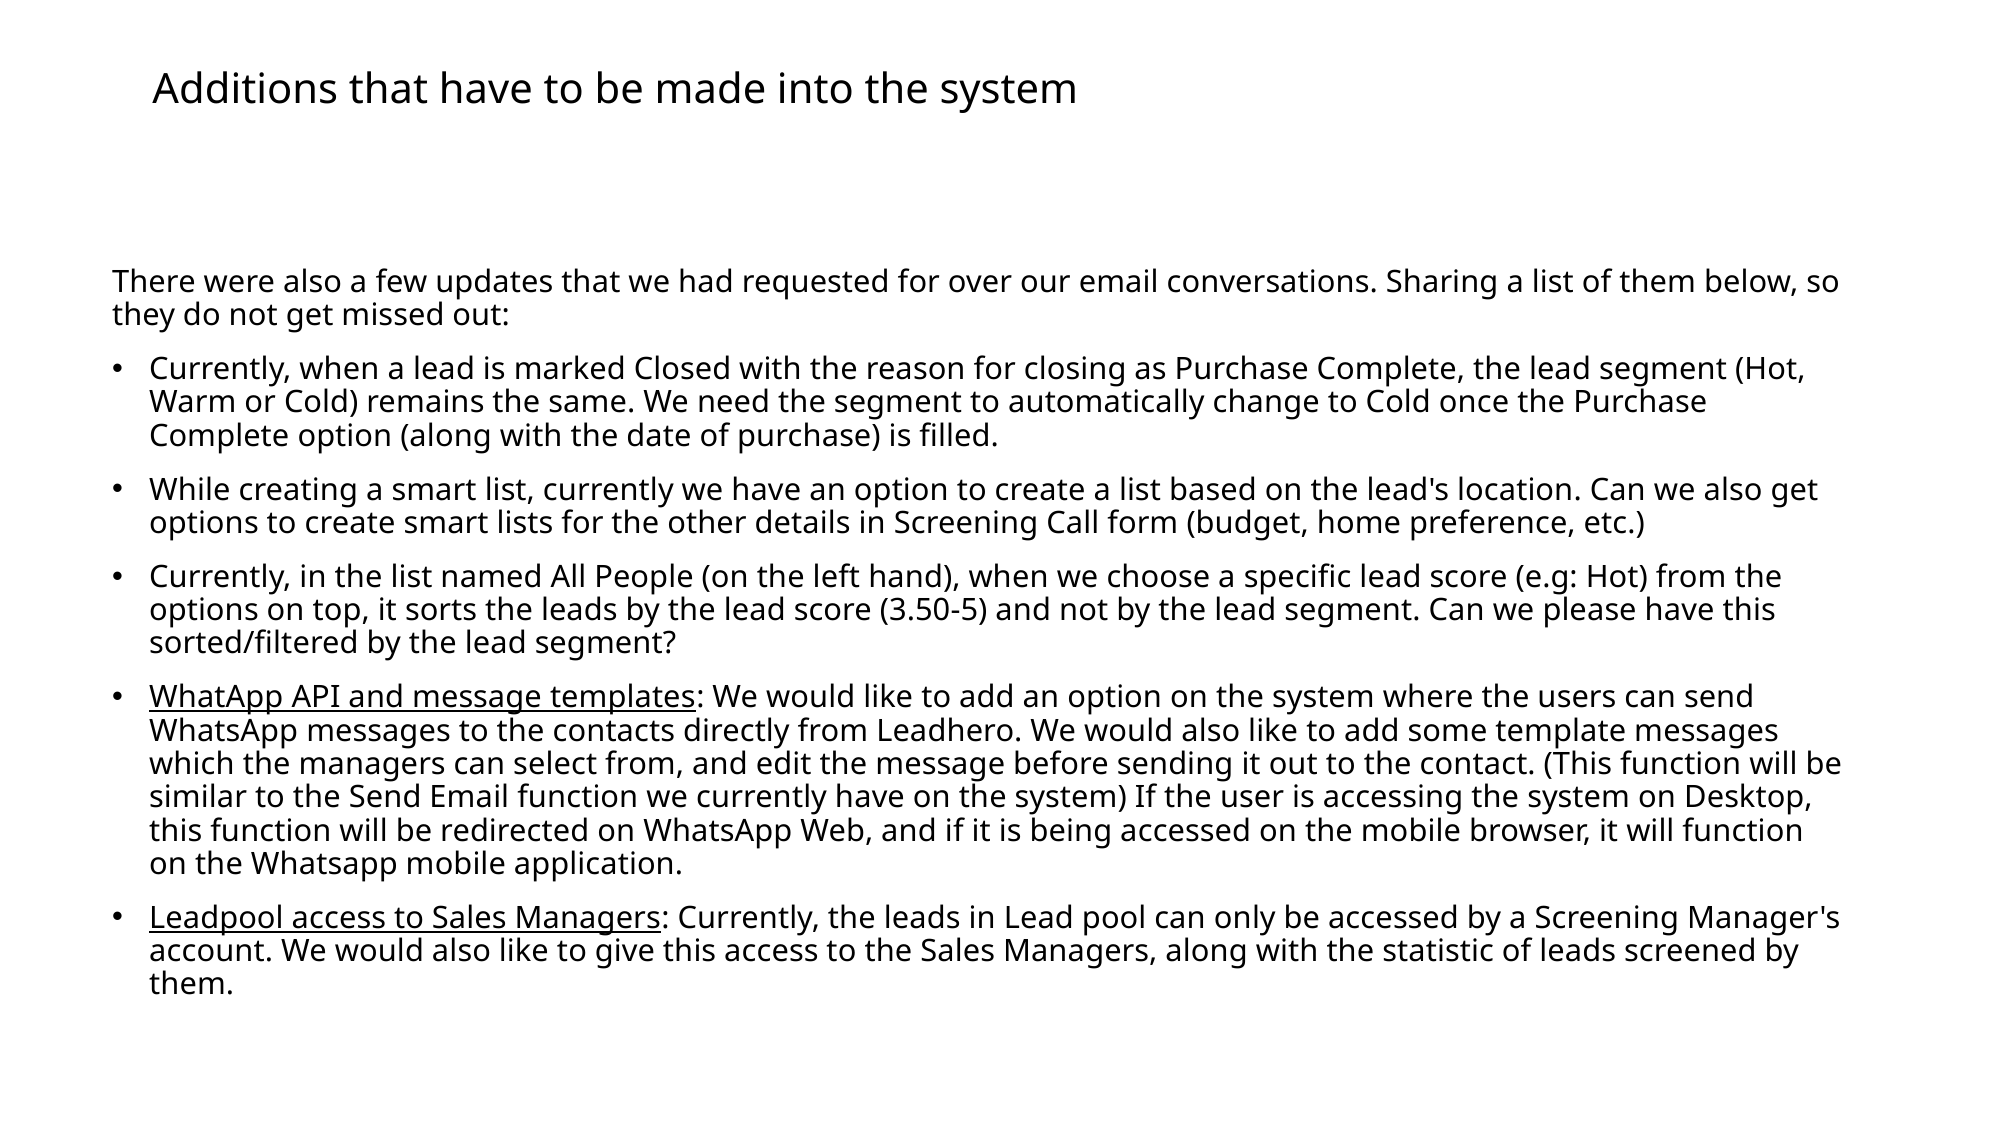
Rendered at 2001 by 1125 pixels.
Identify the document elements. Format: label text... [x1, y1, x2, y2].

list There were also a few updates that we had requested for over our email conversations. Sharing a list of them below, so they do not get missed out: Currently, when a lead is marked Closed with the reason for closing as Purchase Complete, the lead segment (Hot, Warm or Cold) remains the same. We need the segment to automatically change to Cold once the Purchase Complete option (along with the date of purchase) is filled. While creating a smart list, currently we have an option to create a list based on the lead's location. Can we also get options to create smart lists for the other details in Screening Call form (budget, home preference, etc.) Currently, in the list named All People (on the left hand), when we choose a specific lead score (e.g: Hot) from the options on top, it sorts the leads by the lead score (3.50-5) and not by the lead segment. Can we please have this sorted/filtered by the lead segment? WhatApp API and message templates: We would like to add an option on the system where the users can send WhatsApp messages to the contacts directly from Leadhero. We would also like to add some template messages which the managers can select from, and edit the message before sending it out to the contact. (This function will be similar to the Send Email function we currently have on the system) If the user is accessing the system on Desktop, this function will be redirected on WhatsApp Web, and if it is being accessed on the mobile browser, it will function on the Whatsapp mobile application. Leadpool access to Sales Managers: Currently, the leads in Lead pool can only be accessed by a Screening Manager's account. We would also like to give this access to the Sales Managers, along with the statistic of leads screened by them. [97, 258, 1863, 1014]
title Additions that have to be made into the system [137, 59, 1863, 258]
